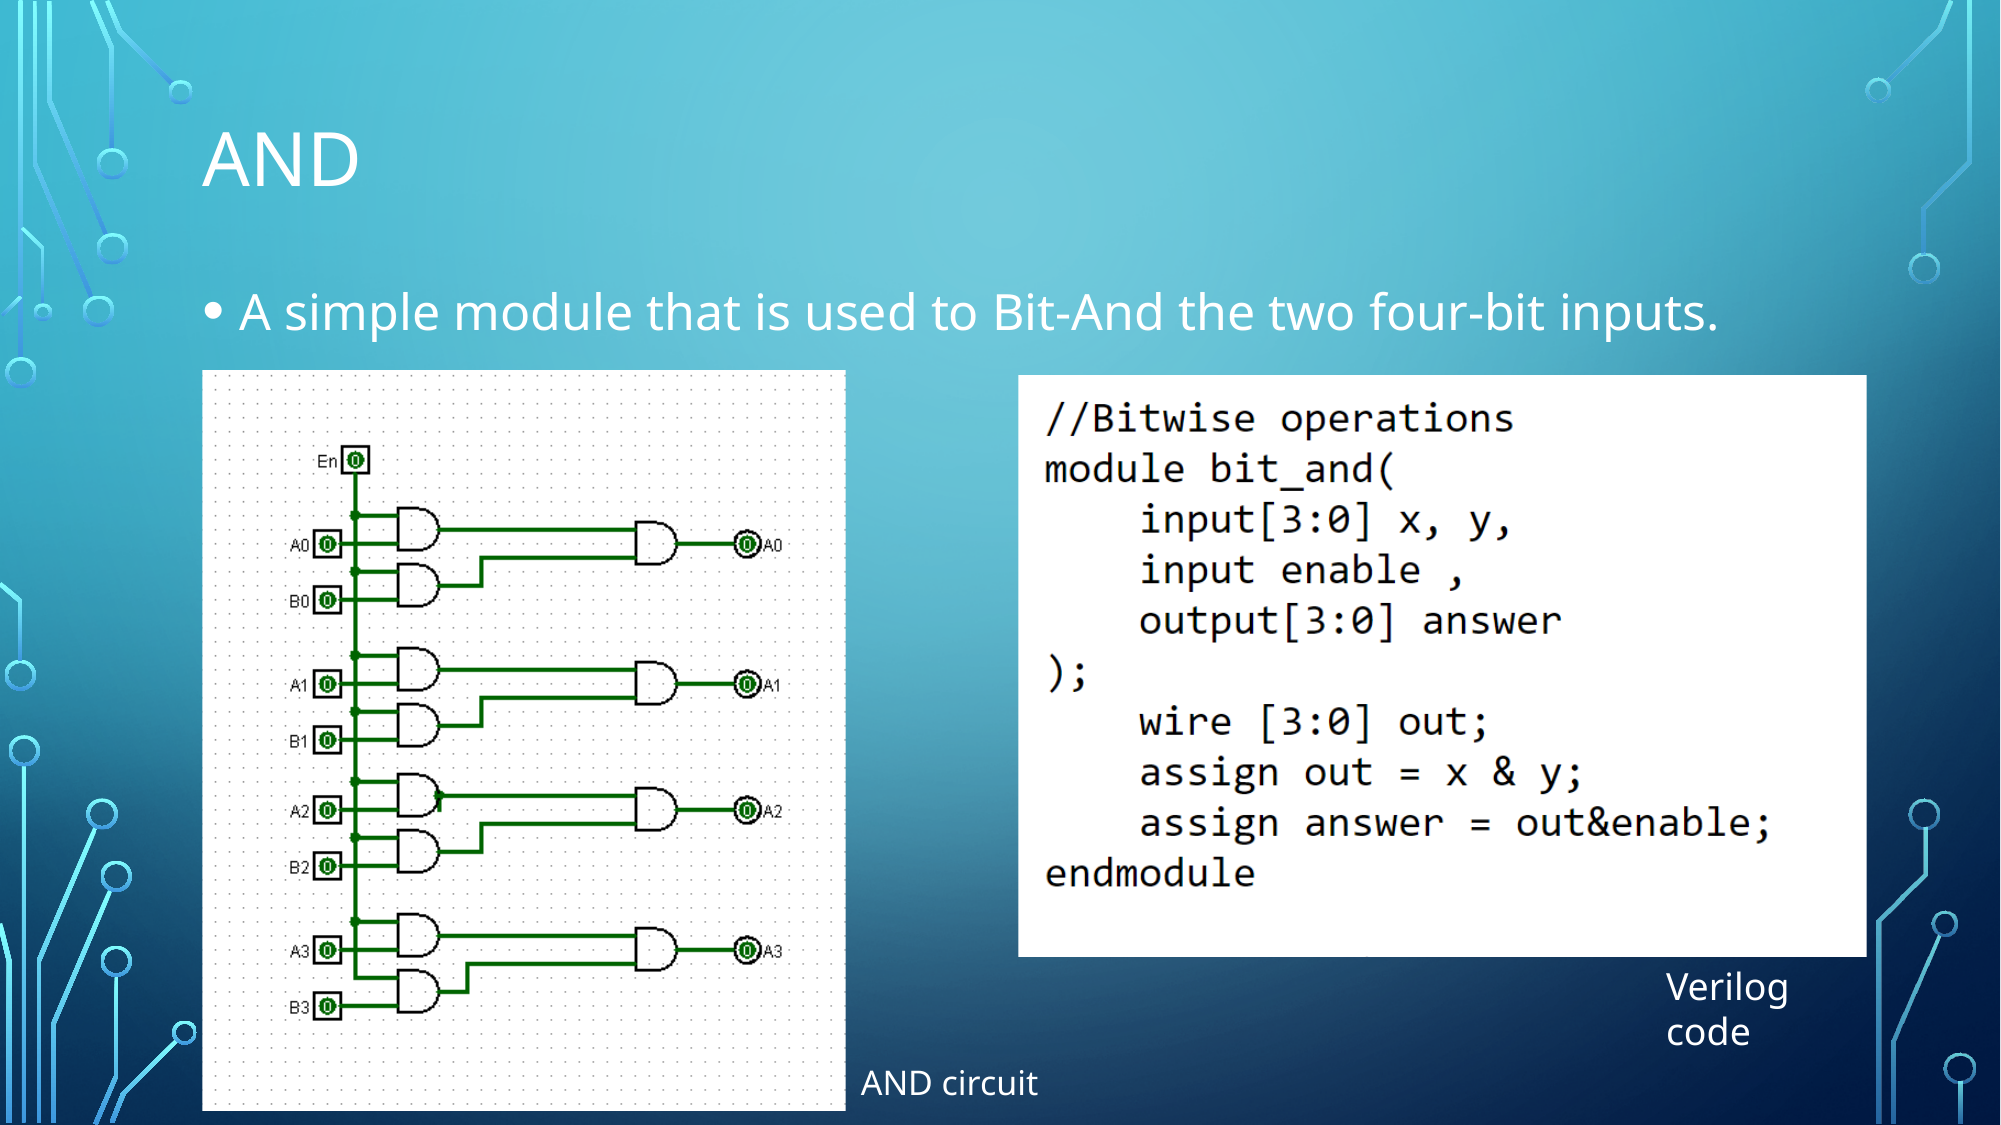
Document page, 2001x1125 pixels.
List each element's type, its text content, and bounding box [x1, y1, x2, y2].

picture [202, 370, 846, 1111]
picture [1017, 375, 1867, 957]
title AND [187, 40, 1813, 260]
list A simple module that is used to Bit-And the two four-bit inputs. [187, 260, 1813, 842]
text_box AND circuit [846, 1058, 1374, 1111]
text_box Verilog code [1651, 955, 1874, 1060]
